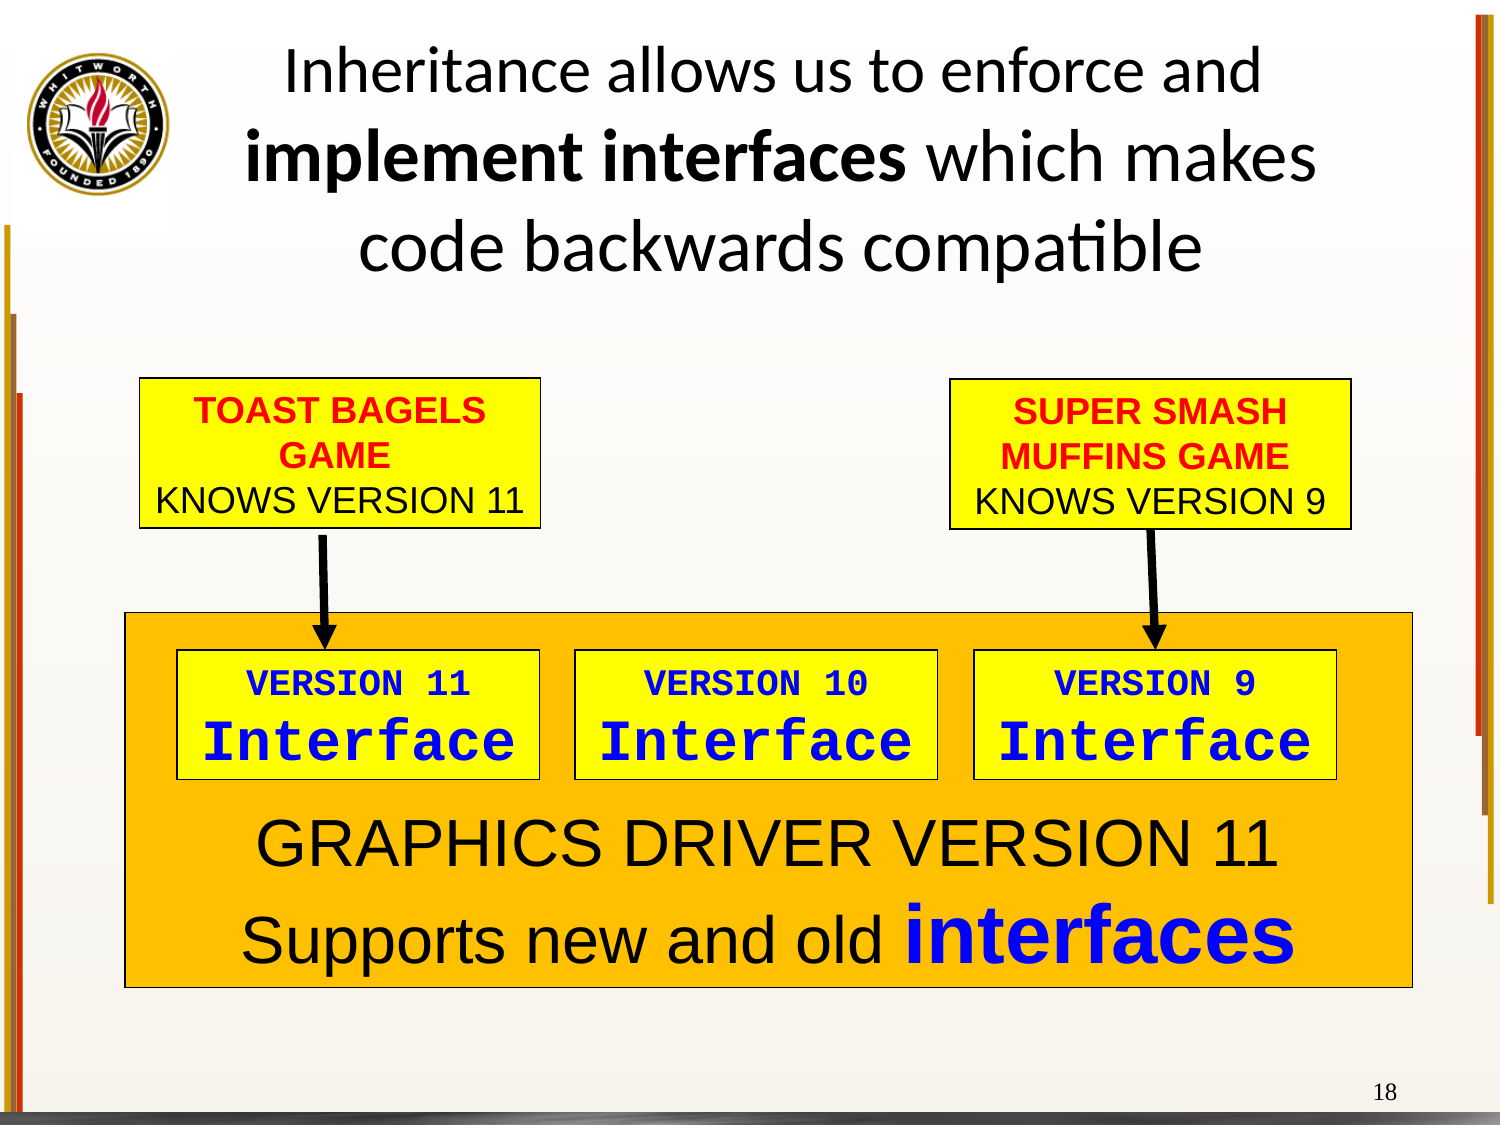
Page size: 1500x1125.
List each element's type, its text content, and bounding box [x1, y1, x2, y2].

title Inheritance allows us to enforce and implement interfaces which makes code backwards compatible [199, 62, 1363, 251]
text_box TOAST BAGELS GAME KNOWS VERSION 11 [139, 378, 541, 529]
text_box VERSION 9 Interface [974, 650, 1337, 780]
text_box GRAPHICS DRIVER VERSION 11 Supports new and old interfaces [124, 612, 1413, 988]
text_box SUPER SMASH MUFFINS GAME KNOWS VERSION 9 [950, 379, 1352, 530]
slide_number 18 [1312, 1062, 1413, 1113]
text_box VERSION 11 Interface [177, 650, 540, 780]
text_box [1150, 528, 1156, 651]
picture [12, 37, 174, 234]
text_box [322, 534, 326, 651]
picture [0, 1112, 1500, 1125]
text_box VERSION 10 Interface [574, 650, 938, 780]
